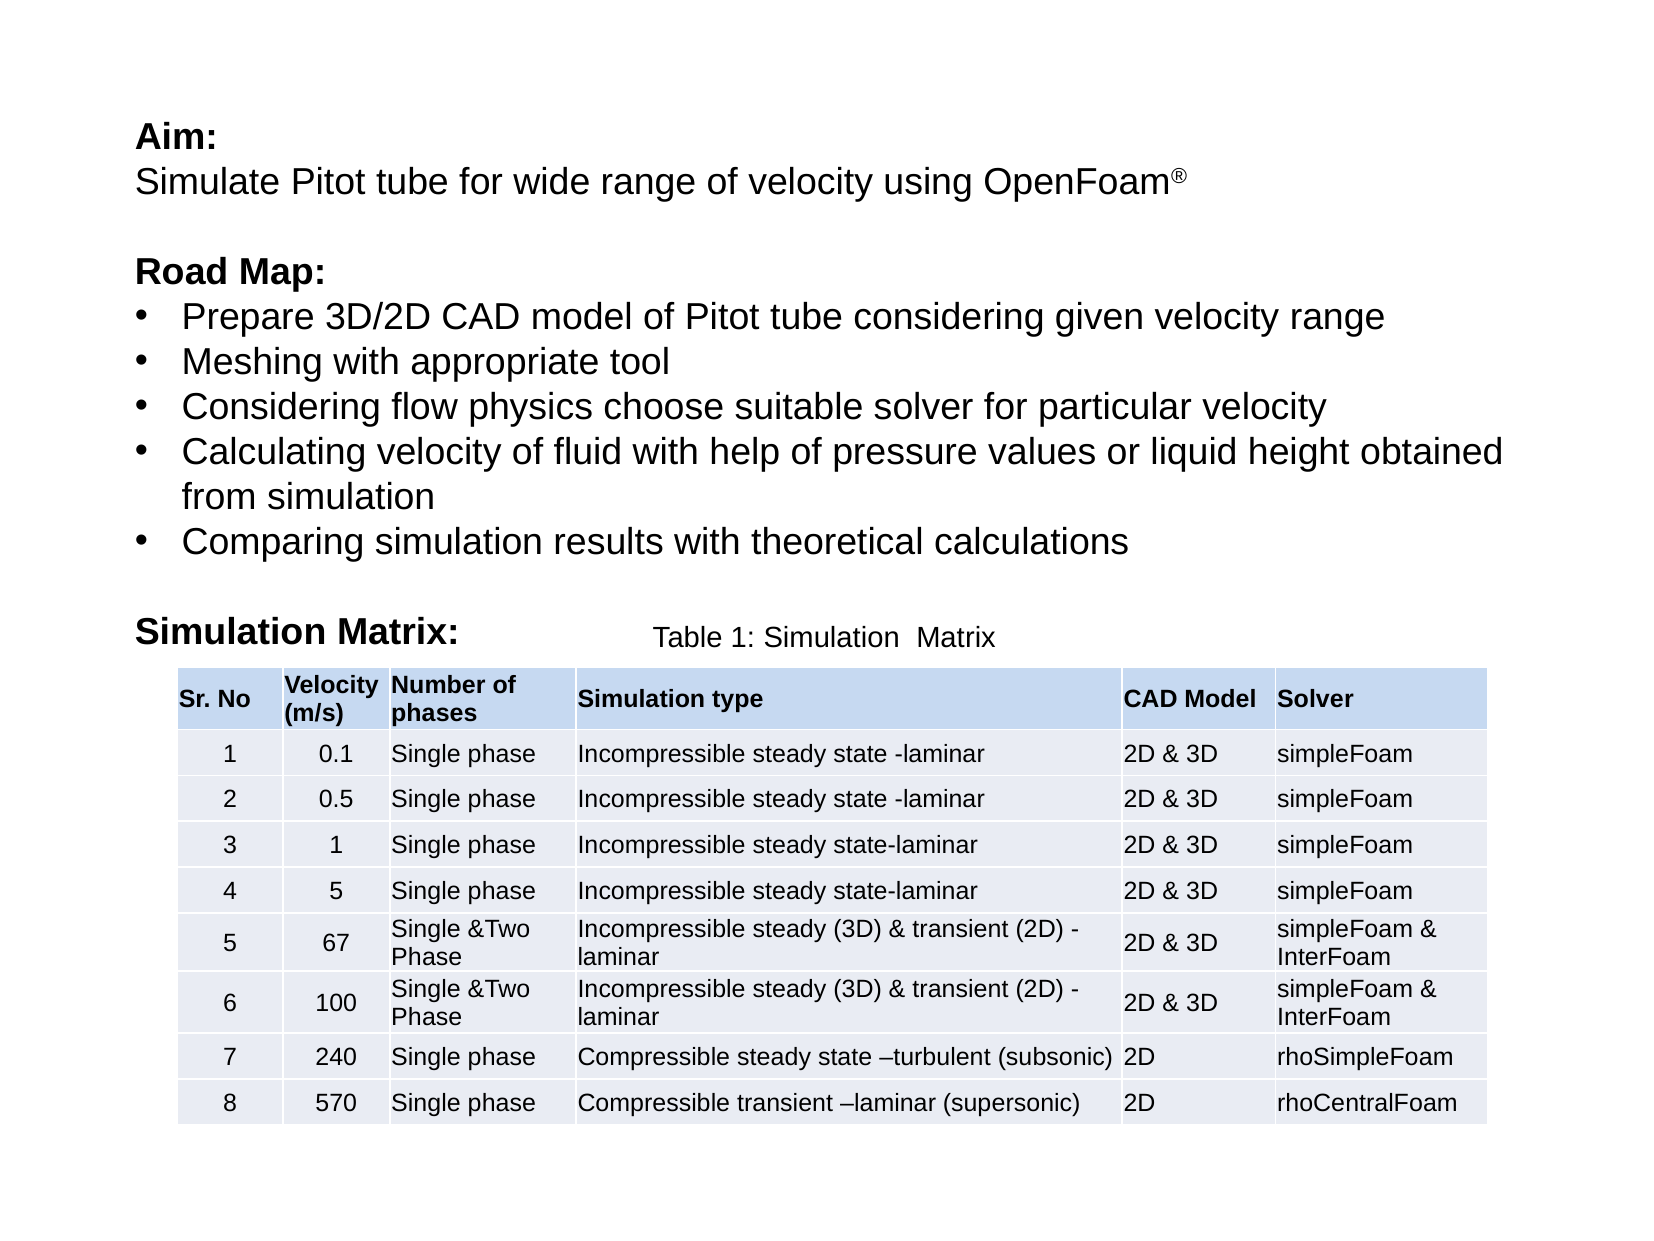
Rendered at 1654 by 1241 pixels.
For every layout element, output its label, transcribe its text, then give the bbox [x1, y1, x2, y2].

table_cell simpleFoam [1276, 776, 1487, 820]
table_cell 2D & 3D [1123, 868, 1275, 912]
table_cell 100 [284, 972, 389, 1032]
table_cell 2D & 3D [1123, 776, 1275, 820]
table_cell 2D & 3D [1123, 730, 1275, 775]
table_cell Compressible steady state –turbulent (subsonic) [577, 1034, 1121, 1078]
table_cell 2 [178, 776, 282, 820]
table_cell 5 [178, 914, 282, 970]
table_cell 8 [178, 1080, 282, 1124]
table_cell Single phase [391, 868, 575, 912]
table_cell 3 [178, 822, 282, 866]
table_cell 4 [178, 868, 282, 912]
table_cell Incompressible steady (3D) & transient (2D) -laminar [577, 972, 1121, 1032]
table_cell Incompressible steady state-laminar [577, 822, 1121, 866]
table_cell Incompressible steady state -laminar [577, 776, 1121, 820]
table_cell rhoSimpleFoam [1276, 1034, 1487, 1078]
table_cell simpleFoam & InterFoam [1276, 914, 1487, 970]
table_header Velocity (m/s) [284, 668, 389, 729]
table_cell Incompressible steady state-laminar [577, 868, 1121, 912]
table_cell 570 [284, 1080, 389, 1124]
table_cell Single phase [391, 822, 575, 866]
table_cell Incompressible steady state -laminar [577, 730, 1121, 775]
table_cell 1 [178, 730, 282, 775]
table_cell 67 [284, 914, 389, 970]
table_cell Single &Two Phase [391, 972, 575, 1032]
table_cell simpleFoam [1276, 868, 1487, 912]
table_cell 2D [1123, 1034, 1275, 1078]
table_cell Single phase [391, 776, 575, 820]
table_cell Single phase [391, 1034, 575, 1078]
table_cell 6 [178, 972, 282, 1032]
table_cell 0.5 [284, 776, 389, 820]
table_cell 7 [178, 1034, 282, 1078]
table_header Sr. No [178, 668, 282, 729]
table_cell simpleFoam [1276, 730, 1487, 775]
table_cell Single phase [391, 730, 575, 775]
table_header Number of phases [391, 668, 575, 729]
table_cell Single phase [391, 1080, 575, 1124]
table_cell 2D & 3D [1123, 822, 1275, 866]
table_cell simpleFoam [1276, 822, 1487, 866]
table_cell rhoCentralFoam [1276, 1080, 1487, 1124]
text_box Table 1: Simulation Matrix [637, 610, 1146, 661]
table_cell Incompressible steady (3D) & transient (2D) -laminar [577, 914, 1121, 970]
table_cell 240 [284, 1034, 389, 1078]
table_cell 2D [1123, 1080, 1275, 1124]
table_cell 5 [284, 868, 389, 912]
table_cell 1 [284, 822, 389, 866]
table_header Solver [1276, 668, 1487, 729]
table_cell simpleFoam & InterFoam [1276, 972, 1487, 1032]
text_box Aim: Simulate Pitot tube for wide range of velocity using OpenFoam® Road Map: Prepare 3D/2D CAD model of Pitot tube considering given velocity range Meshing with appropriate tool Considering flow physics choose suitable solver for particular velocity Calculating velocity of fluid with help of pressure values or liquid height obtained from simulation Comparing simulation results with theoretical calculations Simulation Matrix: [120, 105, 1577, 1171]
table_cell Compressible transient –laminar (supersonic) [577, 1080, 1121, 1124]
table_cell Single &Two Phase [391, 914, 575, 970]
table_cell 2D & 3D [1123, 972, 1275, 1032]
table_cell 2D & 3D [1123, 914, 1275, 970]
table_header Simulation type [577, 668, 1121, 729]
table_header CAD Model [1123, 668, 1275, 729]
table_cell 0.1 [284, 730, 389, 775]
